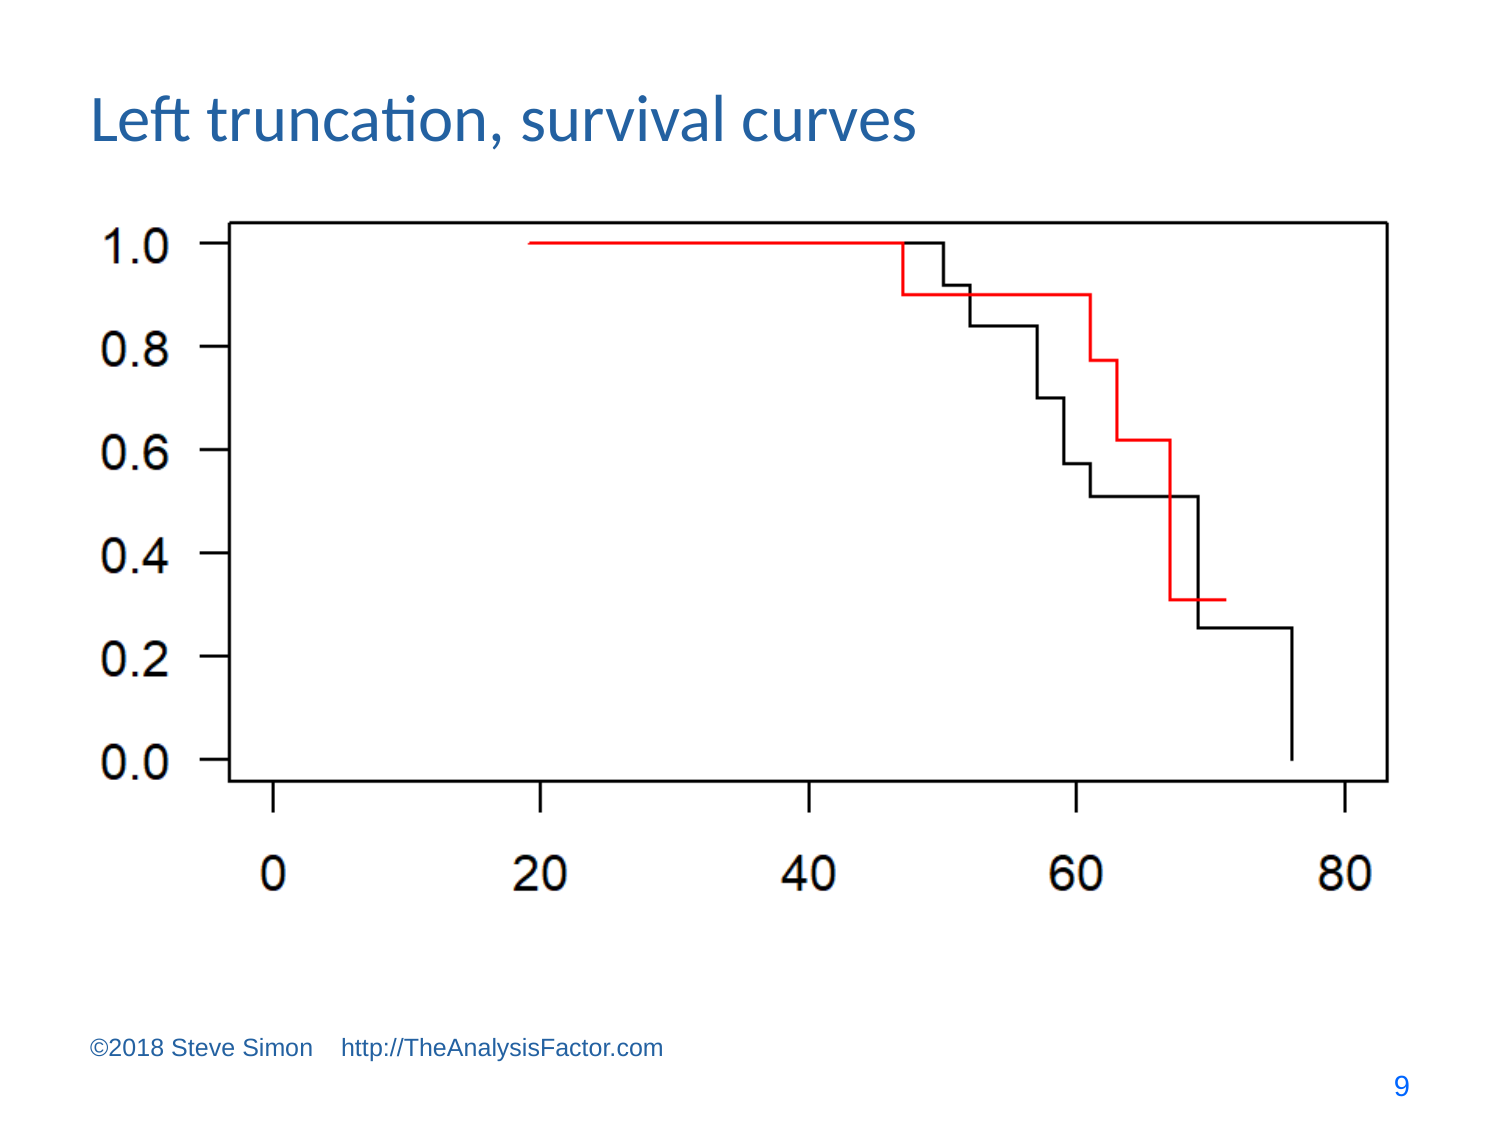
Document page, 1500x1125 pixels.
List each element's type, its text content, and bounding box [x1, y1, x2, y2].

picture [74, 187, 1426, 938]
footer ©2018 Steve Simon http://TheAnalysisFactor.com [75, 1024, 1338, 1103]
title Left truncation, survival curves [75, 62, 1425, 163]
slide_number 9 [1275, 1025, 1425, 1104]
